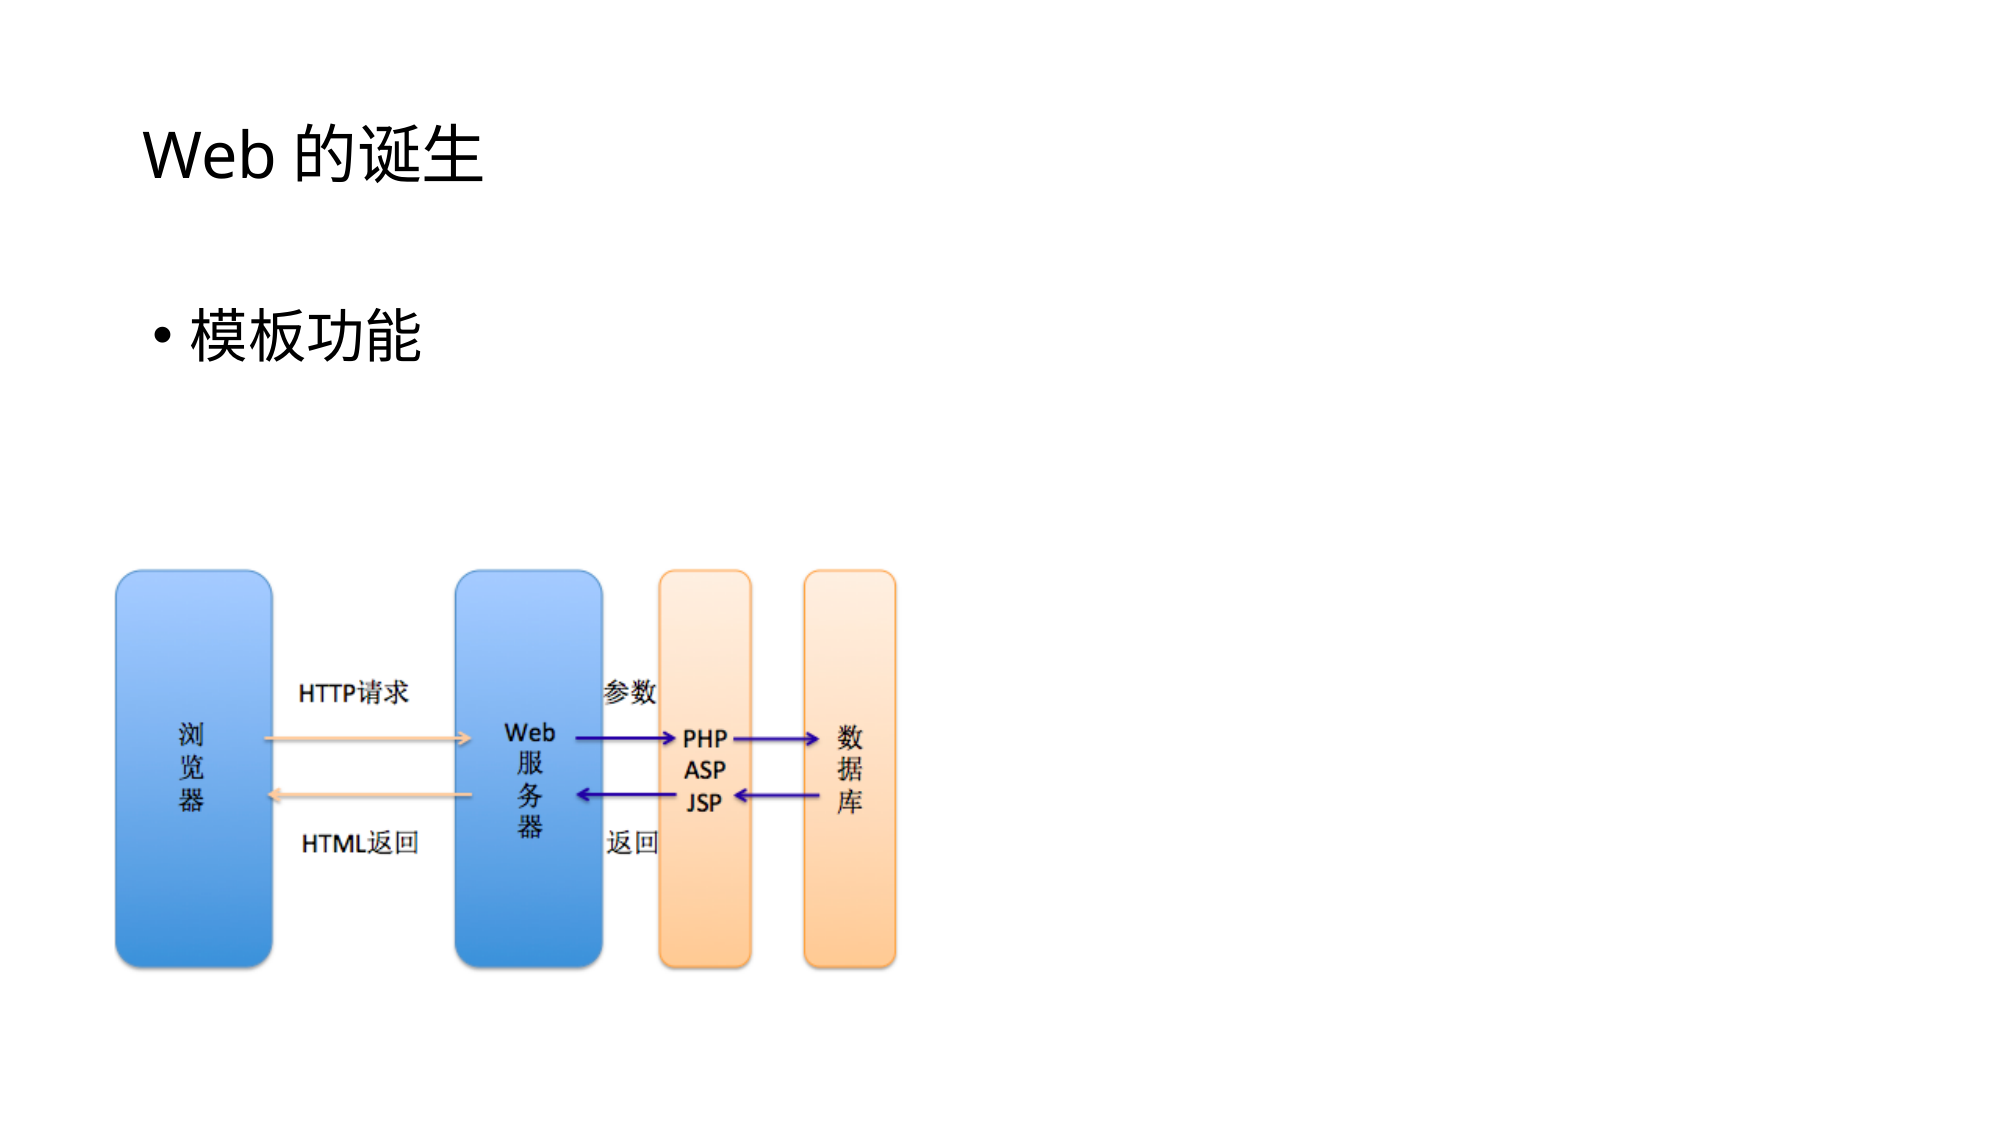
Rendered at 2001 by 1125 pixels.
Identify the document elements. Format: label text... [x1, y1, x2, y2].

picture [114, 563, 912, 981]
list 模板功能 [137, 299, 774, 426]
title Web的诞生 [127, 111, 1505, 204]
